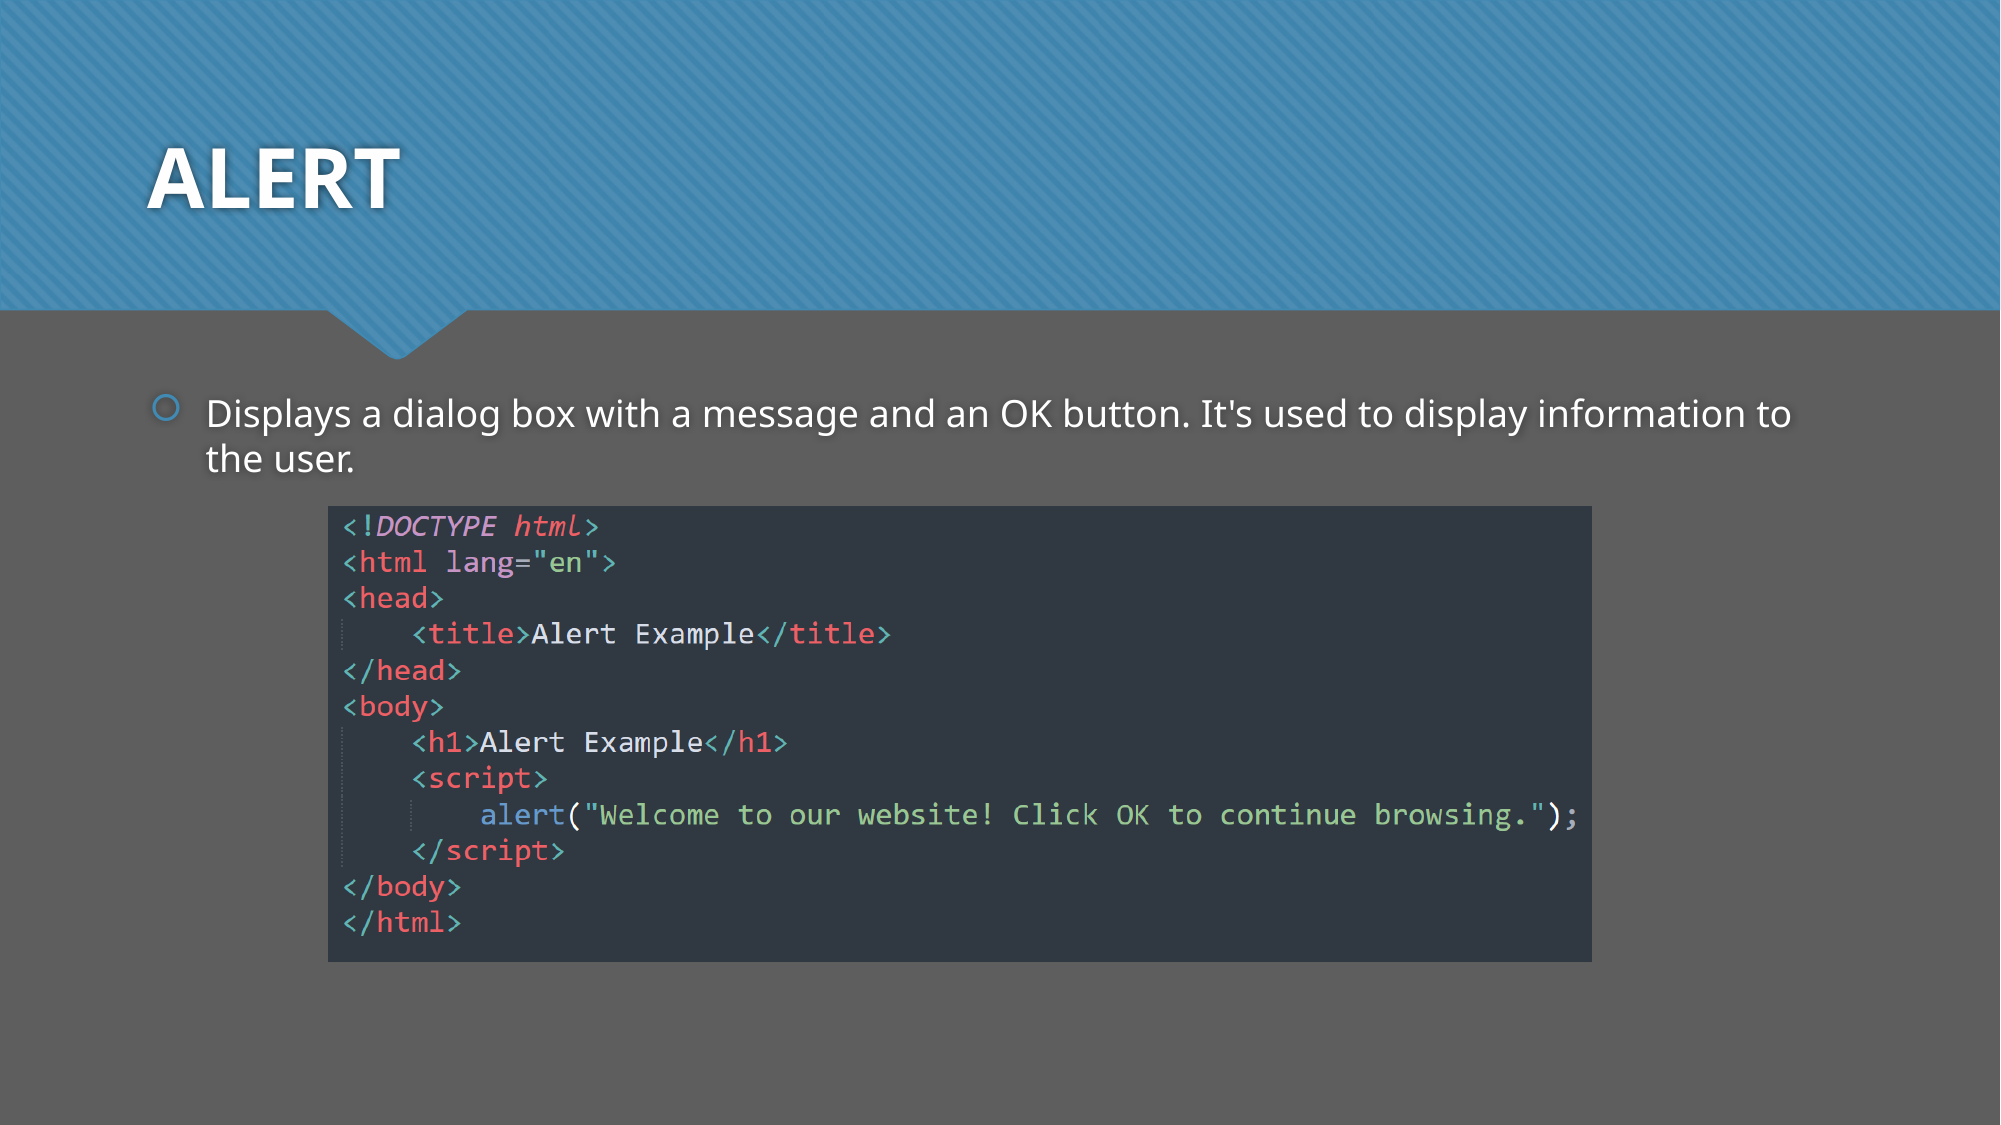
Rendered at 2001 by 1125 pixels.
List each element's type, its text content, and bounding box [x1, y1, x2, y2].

title ALERT [132, 73, 1868, 233]
list Displays a dialog box with a message and an OK button. It's used to display information to the user. [134, 364, 1866, 962]
picture [328, 506, 1592, 962]
